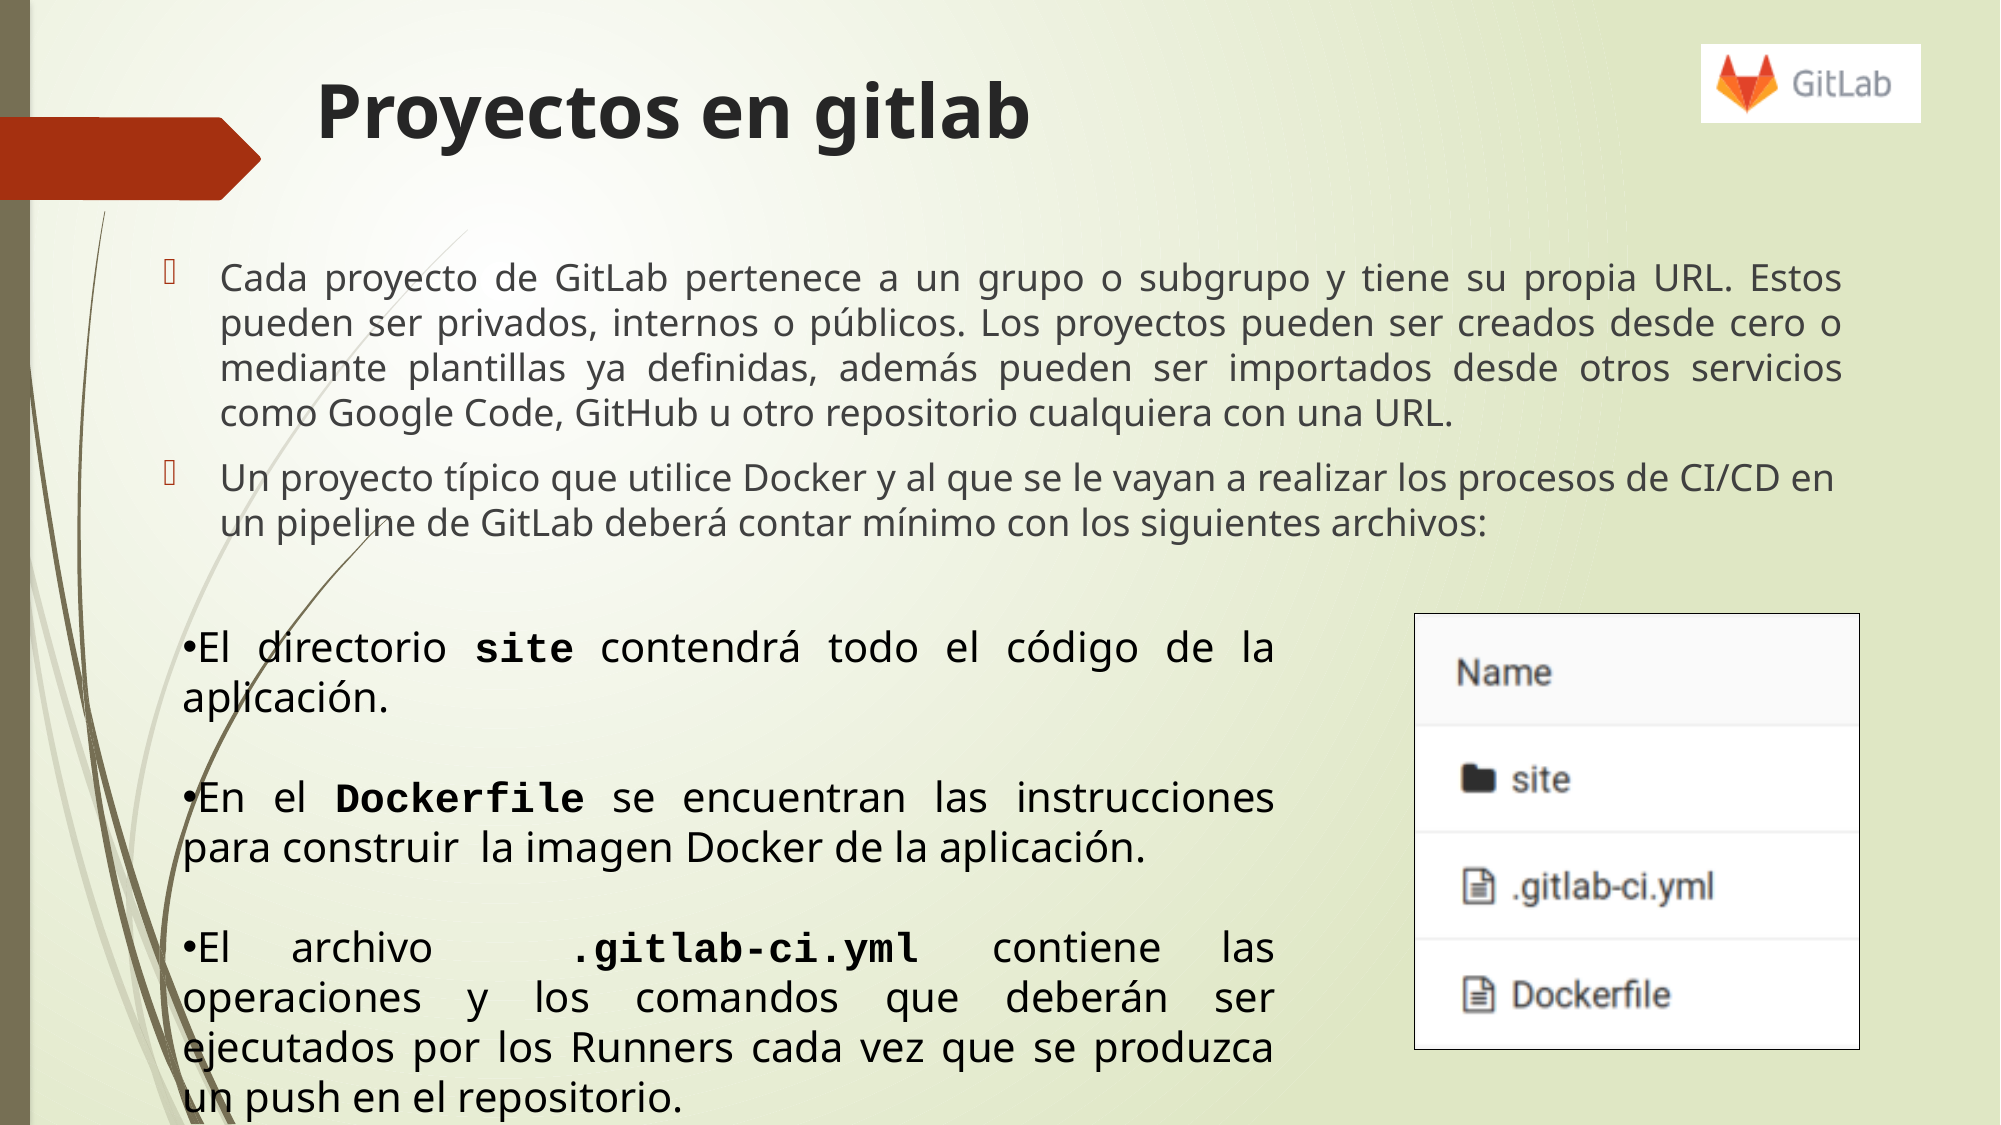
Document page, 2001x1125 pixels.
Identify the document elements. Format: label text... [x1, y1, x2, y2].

text_box El directorio site contendrá todo el código de la aplicación. En el Dockerfile se encuentran las instrucciones para construir la imagen Docker de la aplicación. El archivo .gitlab-ci.yml contiene las operaciones y los comandos que deberán ser ejecutados por los Runners cada vez que se produzca un push en el repositorio. [168, 613, 1291, 1125]
list Cada proyecto de GitLab pertenece a un grupo o subgrupo y tiene su propia URL. Estos pueden ser privados, internos o públicos. Los proyectos pueden ser creados desde cero o mediante plantillas ya definidas, además pueden ser importados desde otros servicios como Google Code, GitHub u otro repositorio cualquiera con una URL. Un proyecto típico que utilice Docker y al que se le vayan a realizar los procesos de CI/CD en un pipeline de GitLab deberá contar mínimo con los siguientes archivos: [148, 246, 1860, 614]
picture [1414, 613, 1860, 1051]
title Proyectos en gitlab [300, 56, 1895, 303]
picture [1701, 44, 1921, 124]
